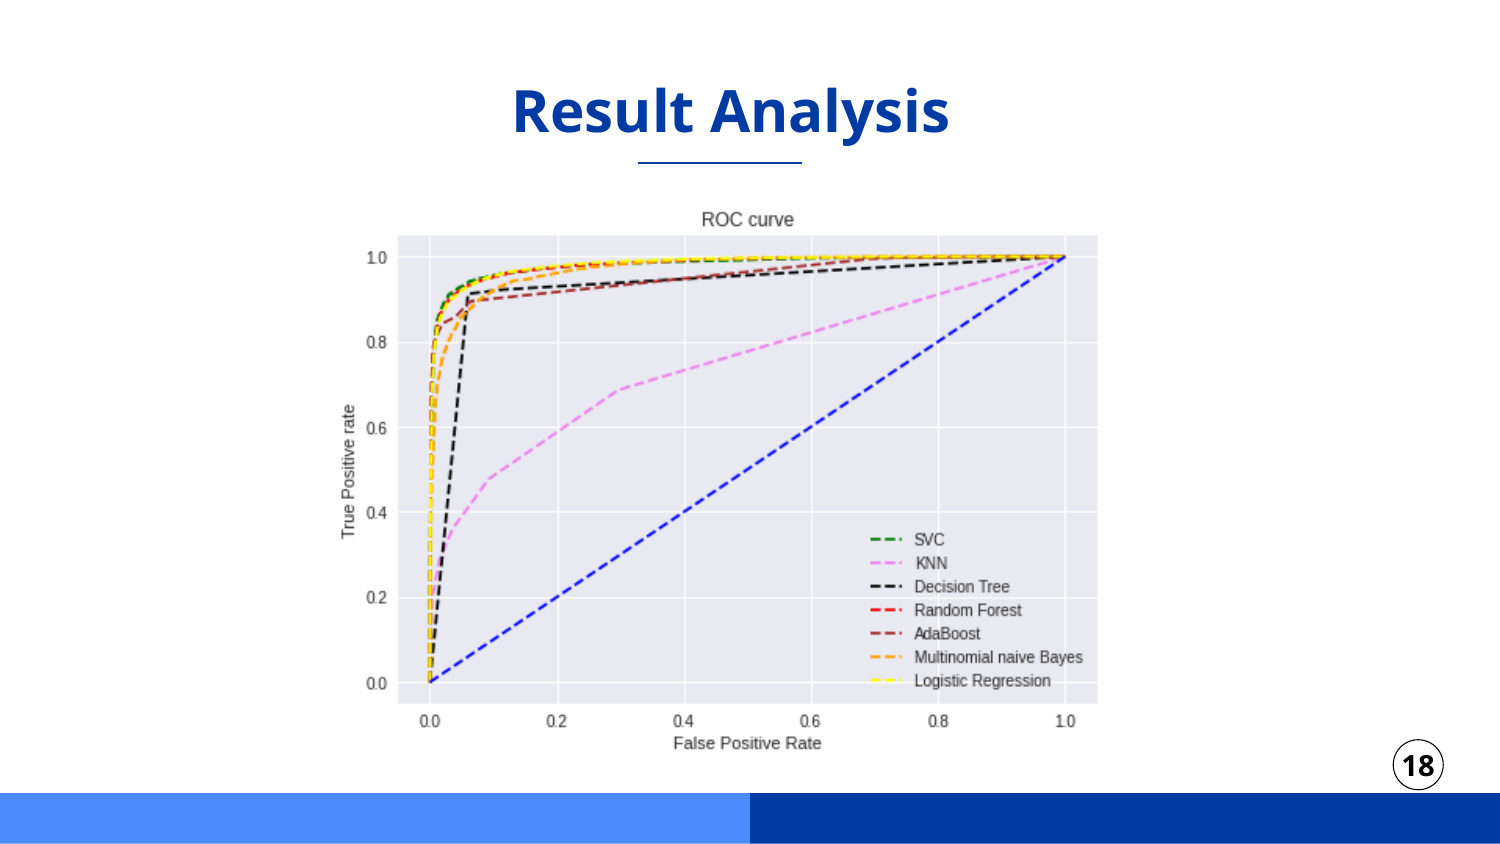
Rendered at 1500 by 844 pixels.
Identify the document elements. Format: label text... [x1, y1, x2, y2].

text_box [1379, 739, 1457, 791]
picture [334, 203, 1129, 765]
title Result Analysis [390, 58, 1073, 153]
